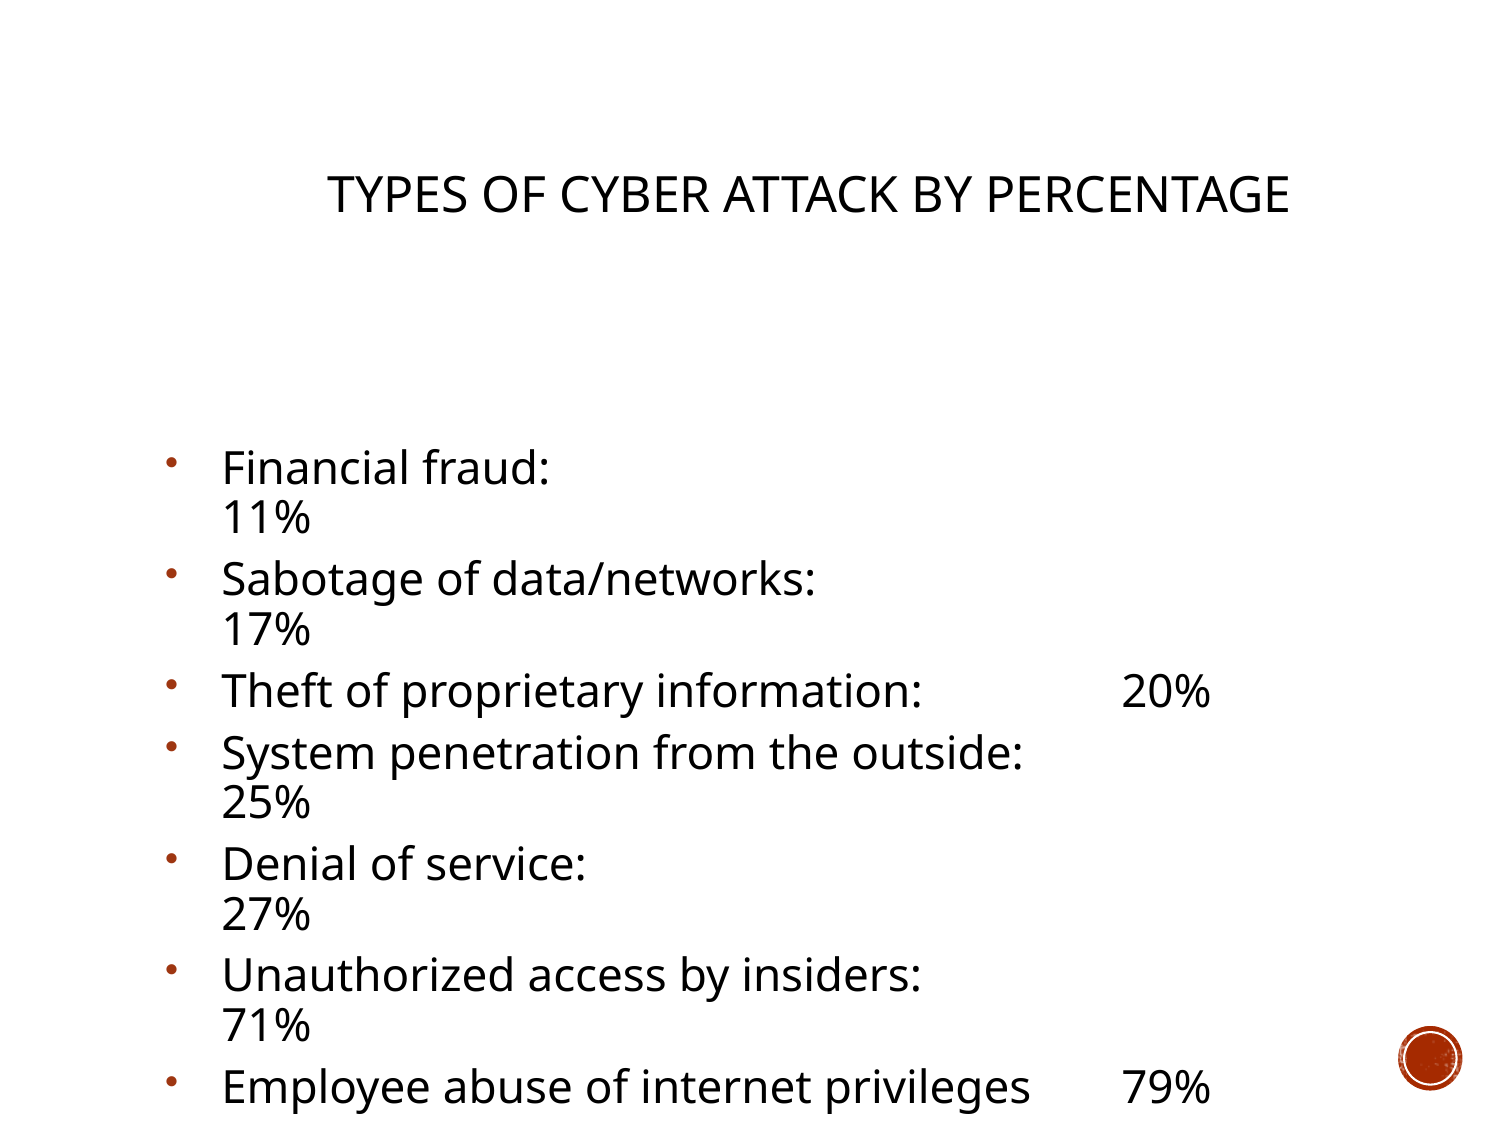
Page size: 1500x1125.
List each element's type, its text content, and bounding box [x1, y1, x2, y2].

title TYPES OF CYBER ATTACK BY PERCENTAGE [312, 137, 1450, 255]
list Financial fraud: 11% Sabotage of data/networks: 17% Theft of proprietary information: 20% System penetration from the outside: 25% Denial of service: 27% Unauthorized access by insiders: 71% Employee abuse of internet privileges 79% Viruses 85% [150, 437, 1350, 1125]
